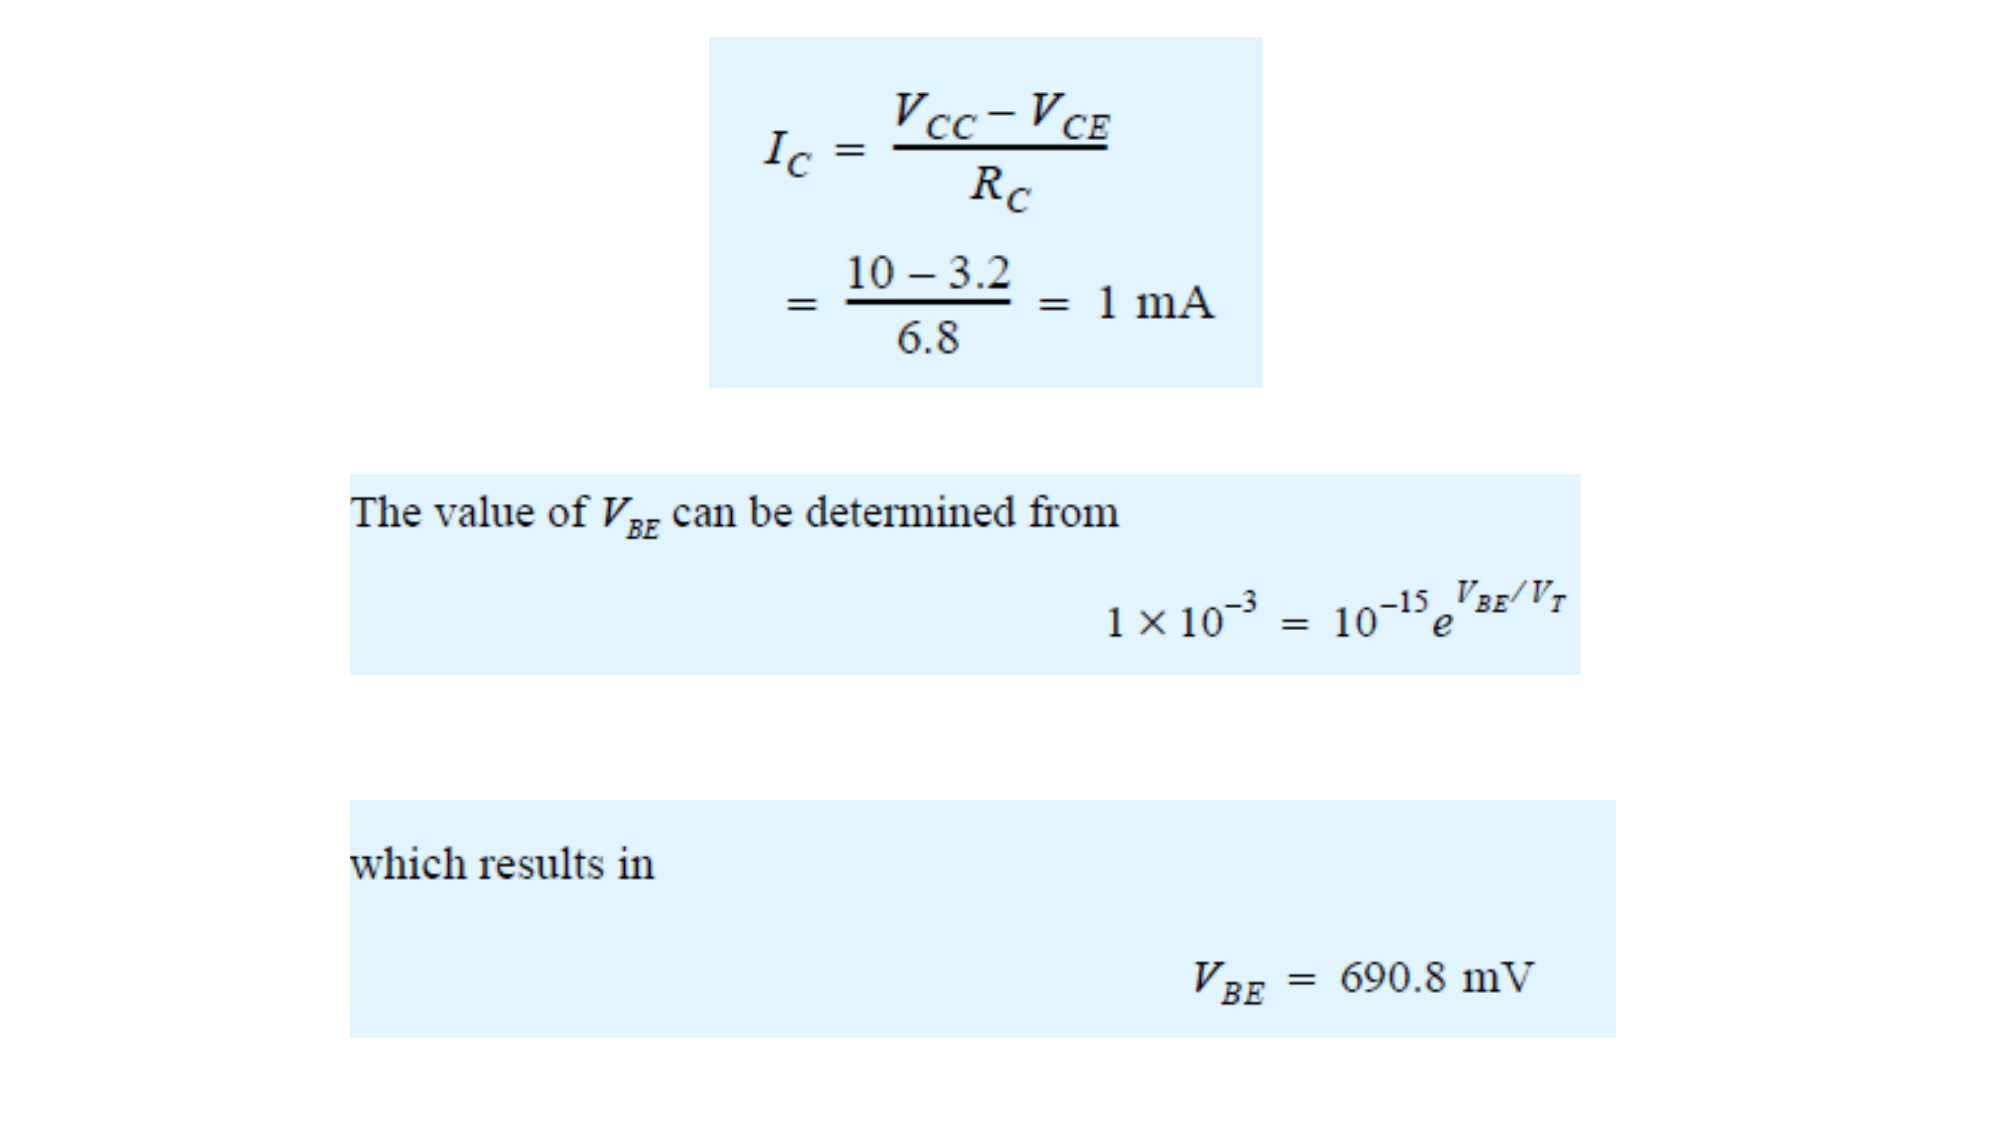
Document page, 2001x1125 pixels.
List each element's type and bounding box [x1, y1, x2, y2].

picture [709, 37, 1263, 388]
picture [349, 799, 1617, 1038]
picture [349, 474, 1581, 675]
